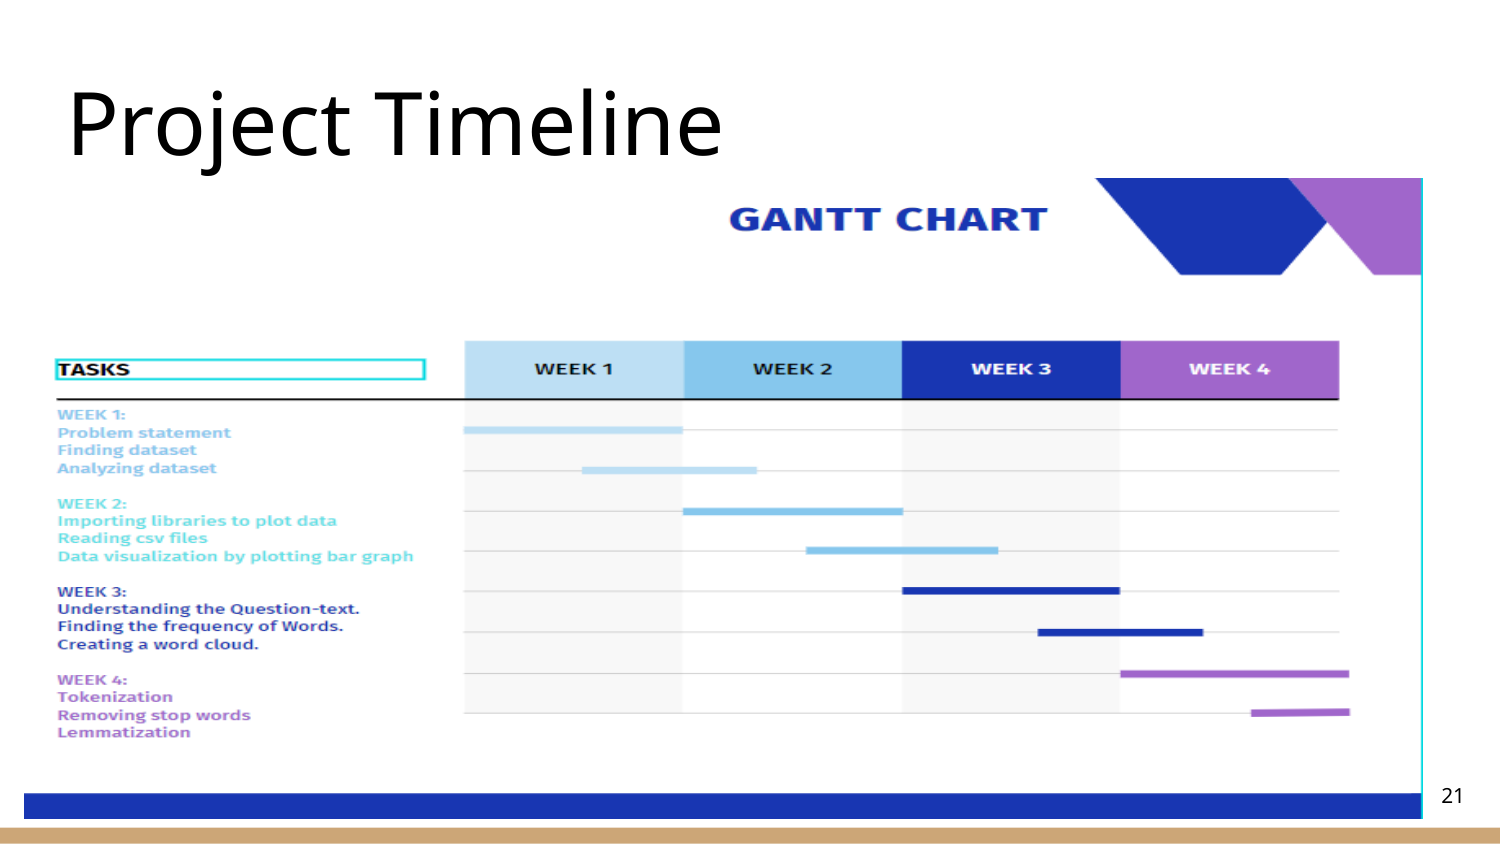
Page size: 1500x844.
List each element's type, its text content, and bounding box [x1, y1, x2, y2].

slide_number ‹#› [1389, 764, 1480, 830]
title Project Timeline [51, 51, 1449, 189]
picture [24, 178, 1423, 819]
